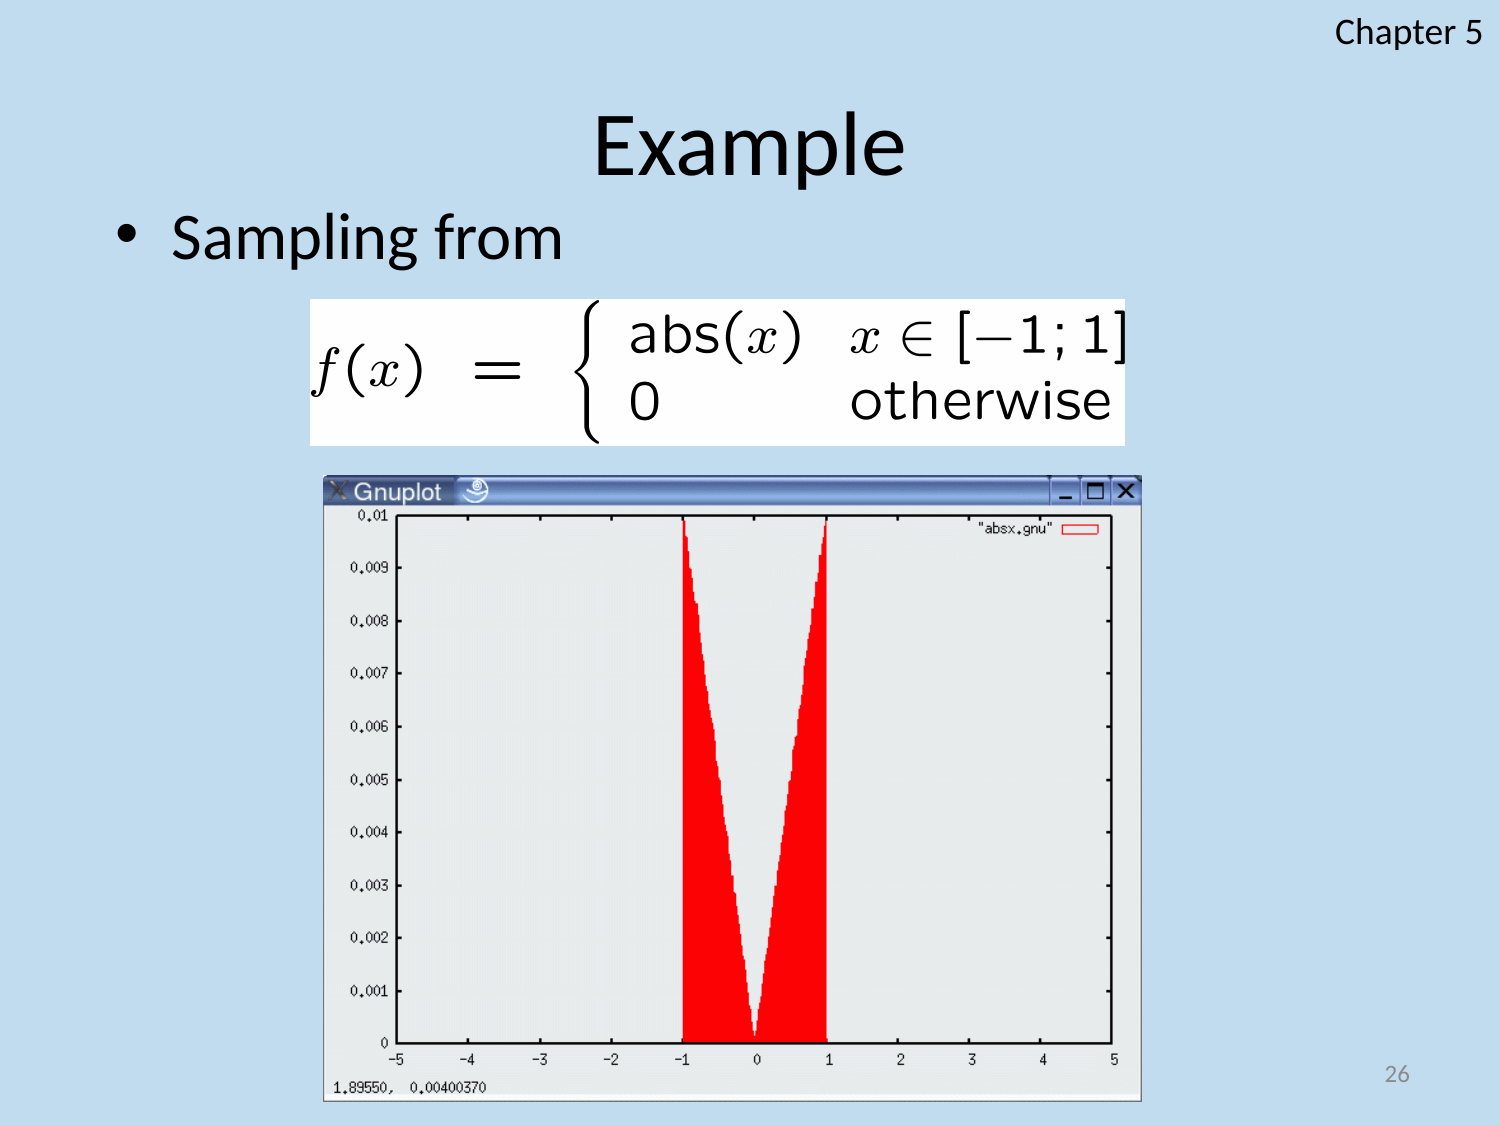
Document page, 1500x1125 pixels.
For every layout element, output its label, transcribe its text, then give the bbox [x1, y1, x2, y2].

picture [322, 475, 1142, 1103]
title Example [75, 45, 1425, 233]
picture [310, 299, 1126, 446]
slide_number 26 [1146, 1042, 1425, 1103]
list Sampling from [100, 185, 1480, 973]
text_box Chapter 5 [1320, 0, 1499, 60]
